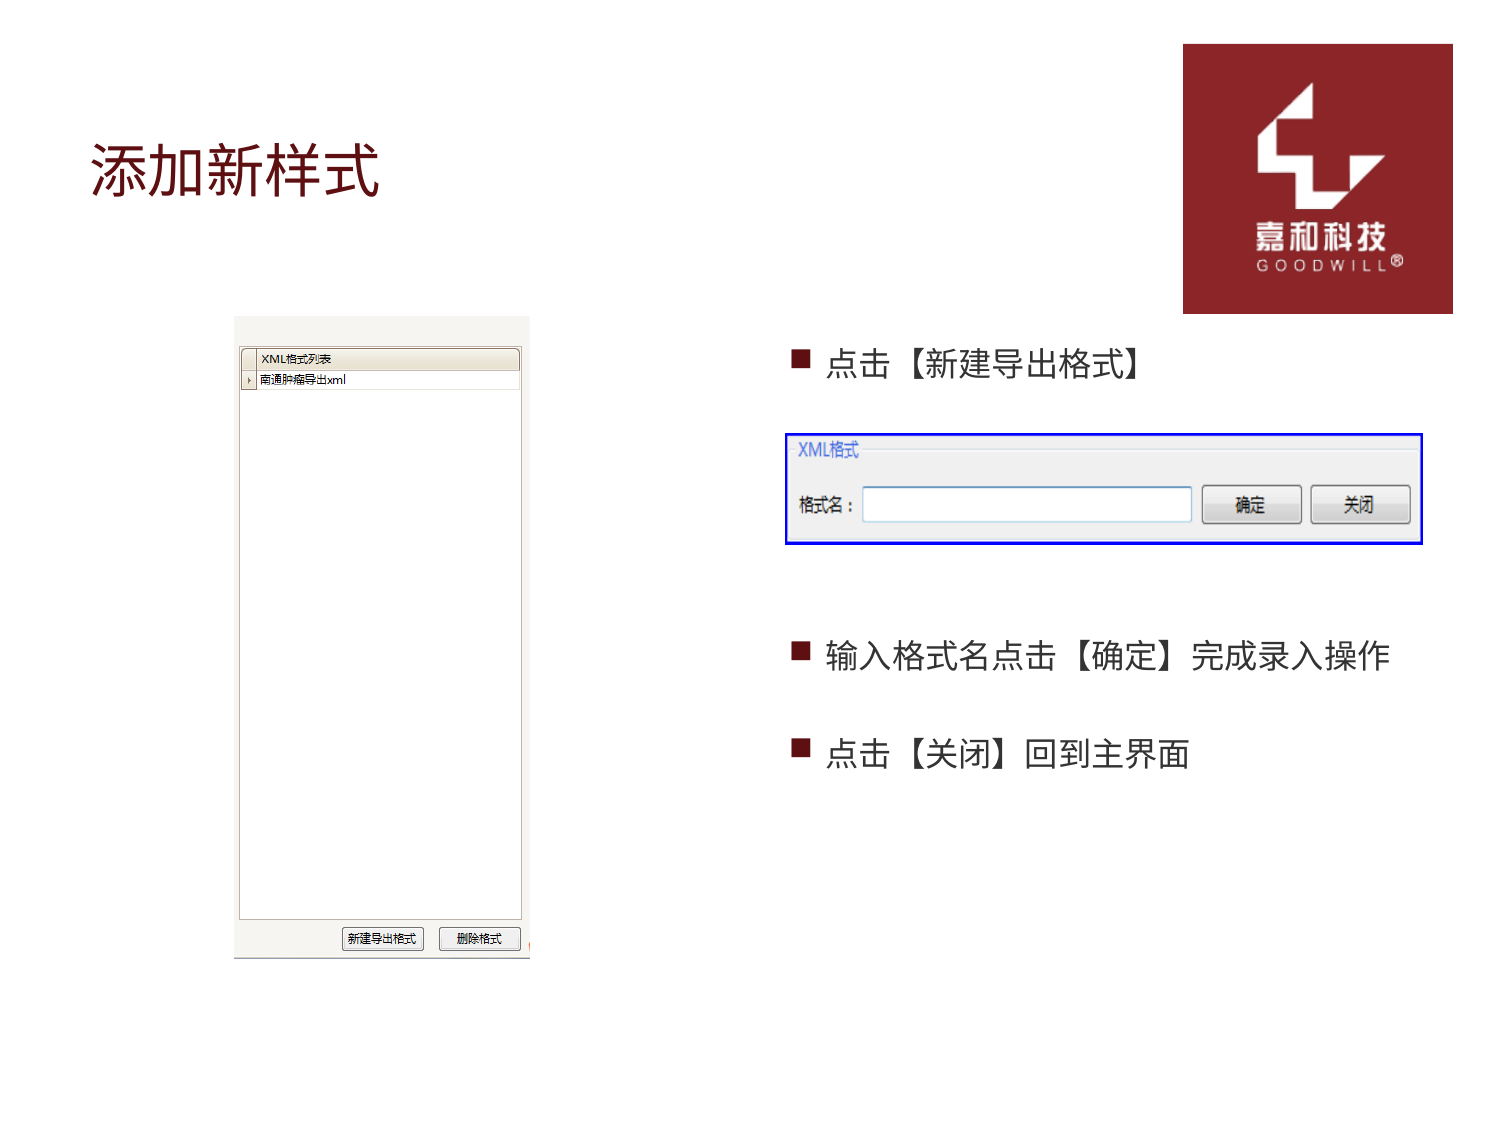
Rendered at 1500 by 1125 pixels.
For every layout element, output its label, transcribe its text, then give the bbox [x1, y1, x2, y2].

picture [784, 432, 1423, 545]
list 点击【新建导出格式】 输入格式名点击【确定】完成录入操作 点击【关闭】回到主界面 [773, 316, 1436, 1059]
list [233, 315, 530, 960]
picture [1190, 51, 1446, 307]
title 添加新样式 [75, 126, 1143, 315]
